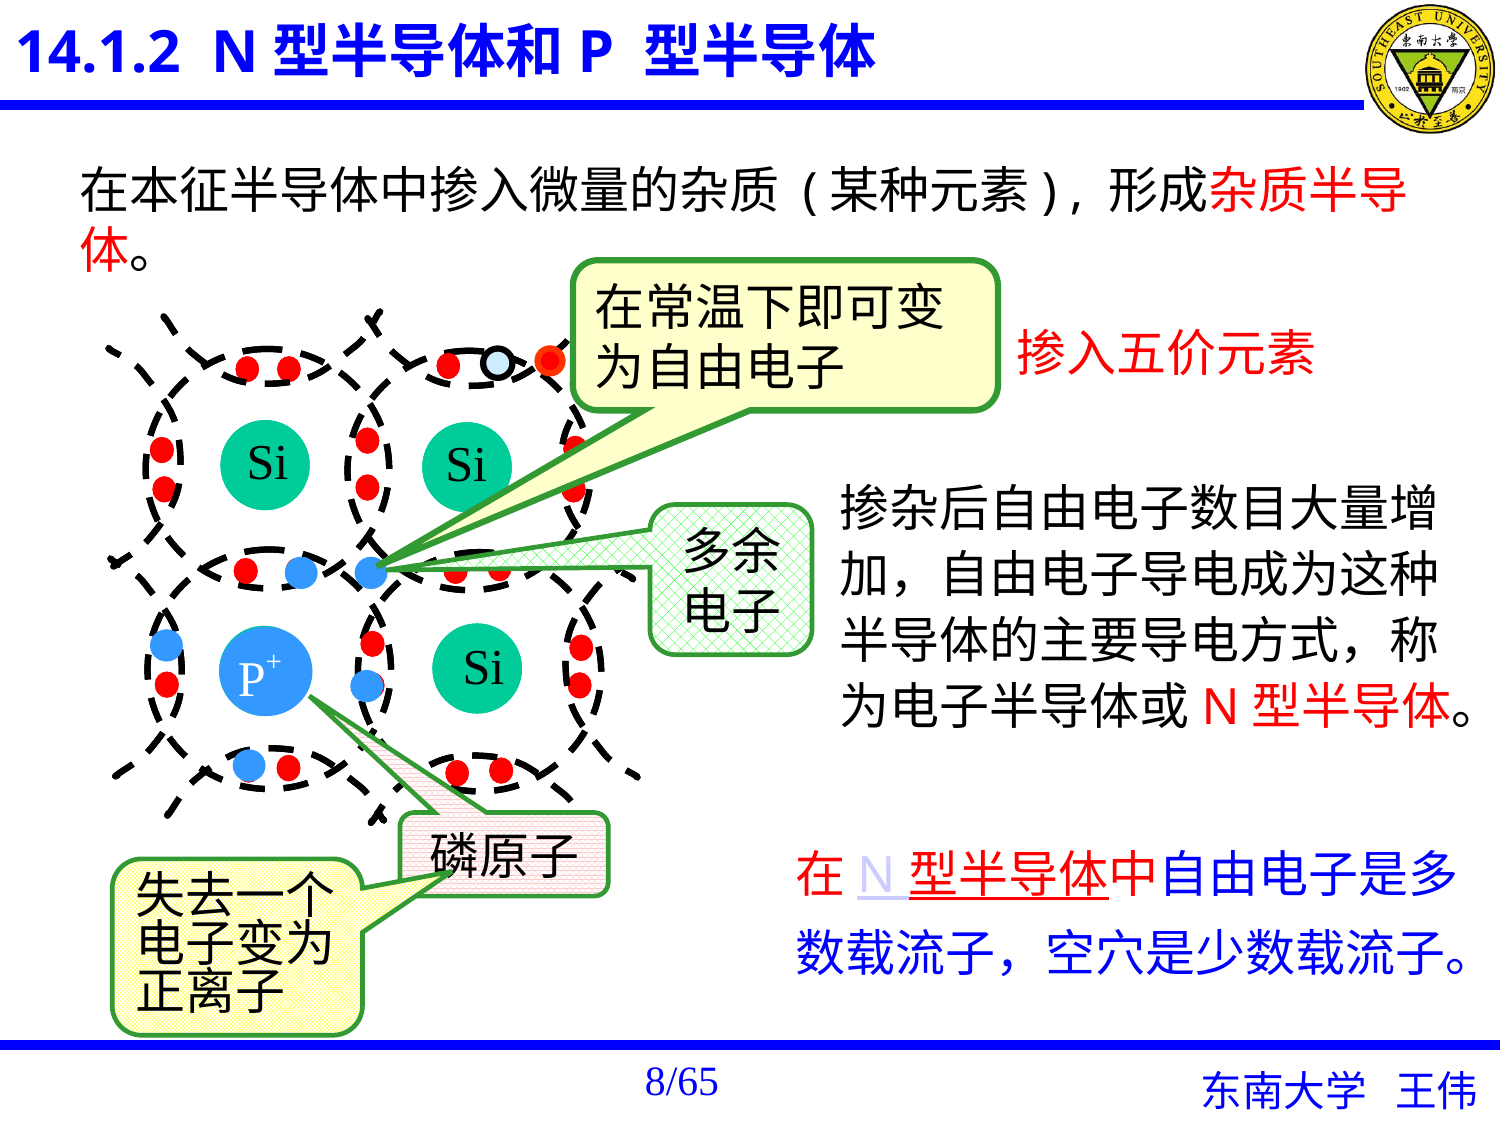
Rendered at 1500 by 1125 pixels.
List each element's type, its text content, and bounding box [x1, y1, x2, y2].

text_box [149, 556, 388, 782]
picture [1360, 0, 1500, 138]
picture [104, 306, 644, 834]
text_box 掺入五价元素 [1001, 314, 1332, 390]
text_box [219, 626, 313, 717]
subtitle 14.1.2 N型半导体和P 型半导体 [0, 7, 1050, 95]
text_box 在本征半导体中掺入微量的杂质 (某种元素) , 形成杂质半导体。 [64, 151, 1447, 286]
text_box 在N 型半导体中自由电子是多数载流子，空穴是少数载流子。 [780, 827, 1484, 989]
text_box 多余电子 [648, 504, 813, 655]
text_box 在常温下即可变为自由电子 [572, 286, 998, 453]
text_box 掺杂后自由电子数目大量增加，自由电子导电成为这种半导体的主要导电方式，称为电子半导体或N型半导体。 [824, 462, 1500, 742]
text_box 失去一个电子变为正离子 [112, 858, 453, 1036]
text_box 磷原子 [399, 841, 609, 897]
